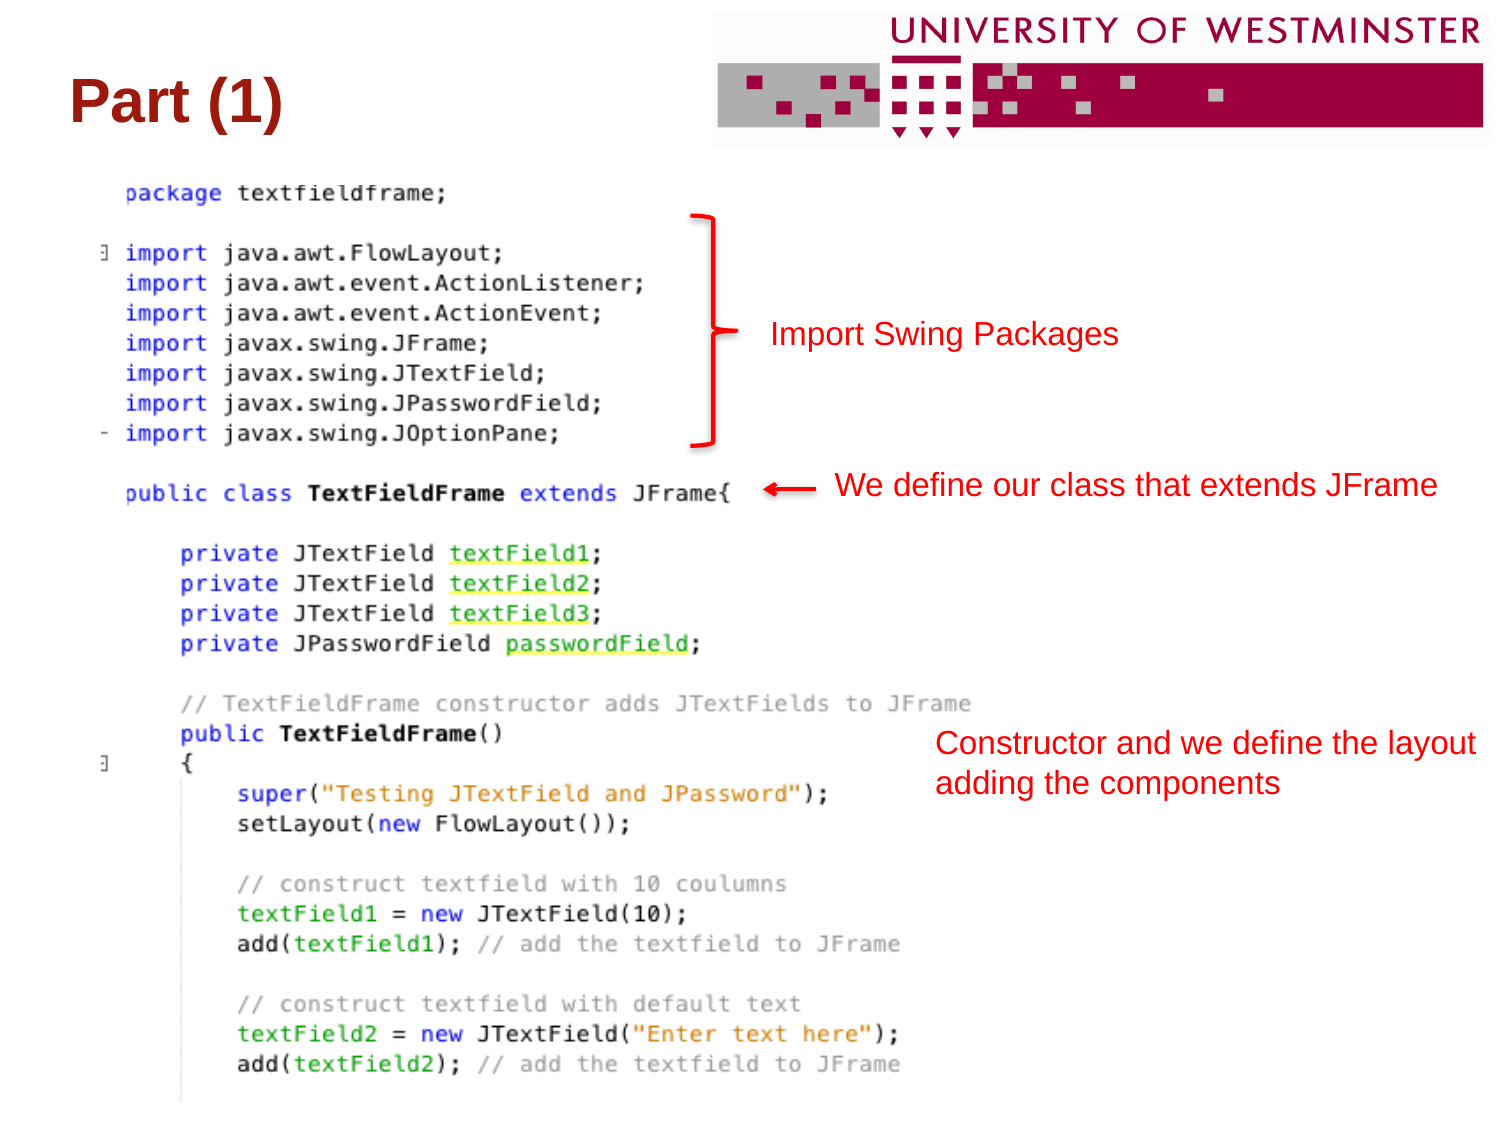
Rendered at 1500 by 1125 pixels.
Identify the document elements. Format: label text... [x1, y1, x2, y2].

text_box Constructor and we define the layout adding the components [987, 713, 1500, 809]
title Part (1) [53, 52, 1448, 161]
text_box We define our class that extends JFrame [987, 455, 1455, 511]
picture [711, 11, 1490, 148]
text_box Import Swing Packages [987, 305, 1136, 360]
picture [101, 185, 984, 1103]
